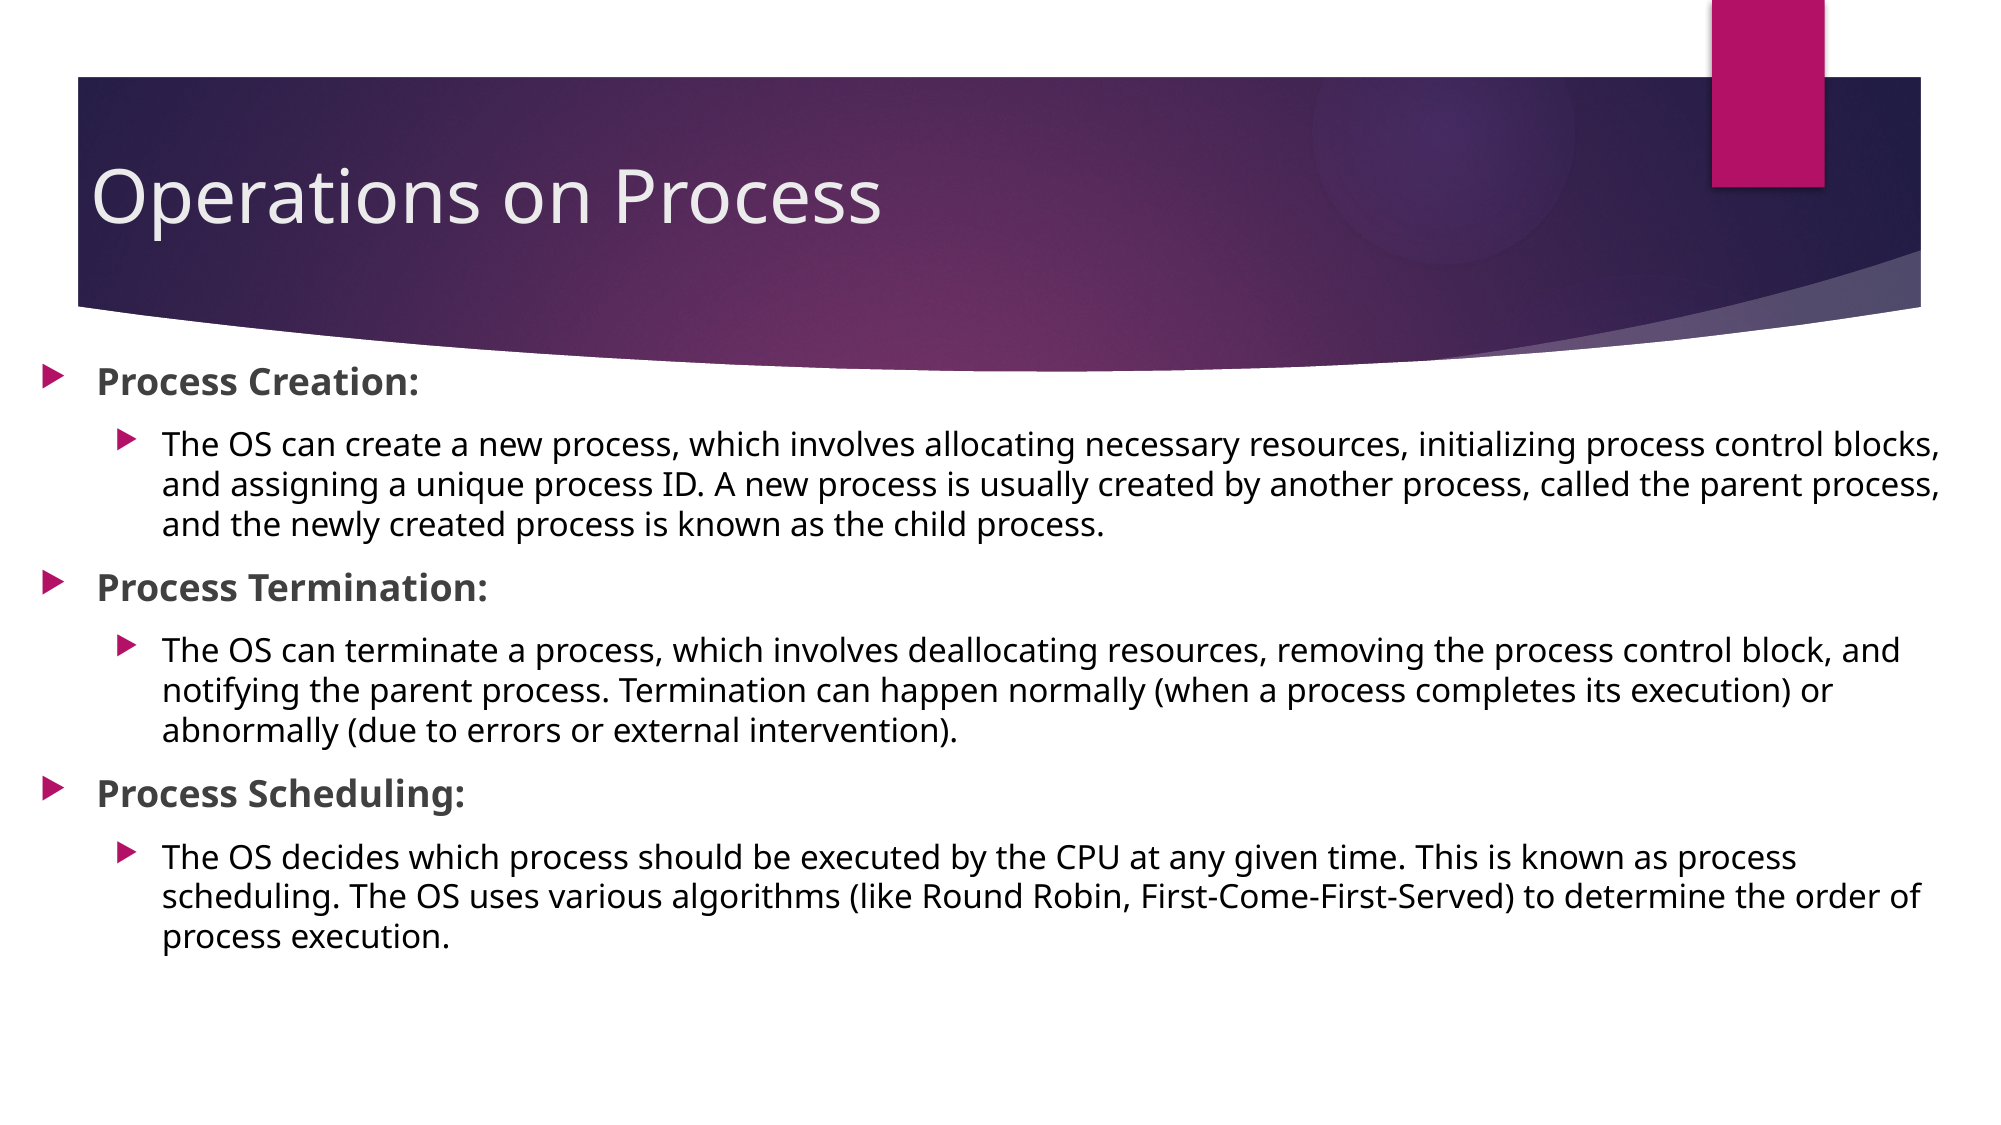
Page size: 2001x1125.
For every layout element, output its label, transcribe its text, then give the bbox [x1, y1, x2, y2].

list Process Creation: The OS can create a new process, which involves allocating necessary resources, initializing process control blocks, and assigning a unique process ID. A new process is usually created by another process, called the parent process, and the newly created process is known as the child process. Process Termination: The OS can terminate a process, which involves deallocating resources, removing the process control block, and notifying the parent process. Termination can happen normally (when a process completes its execution) or abnormally (due to errors or external intervention). Process Scheduling: The OS decides which process should be executed by the CPU at any given time. This is known as process scheduling. The OS uses various algorithms (like Round Robin, First-Come-First-Served) to determine the order of process execution. [24, 350, 2000, 1079]
title Operations on Process [75, 75, 1663, 313]
